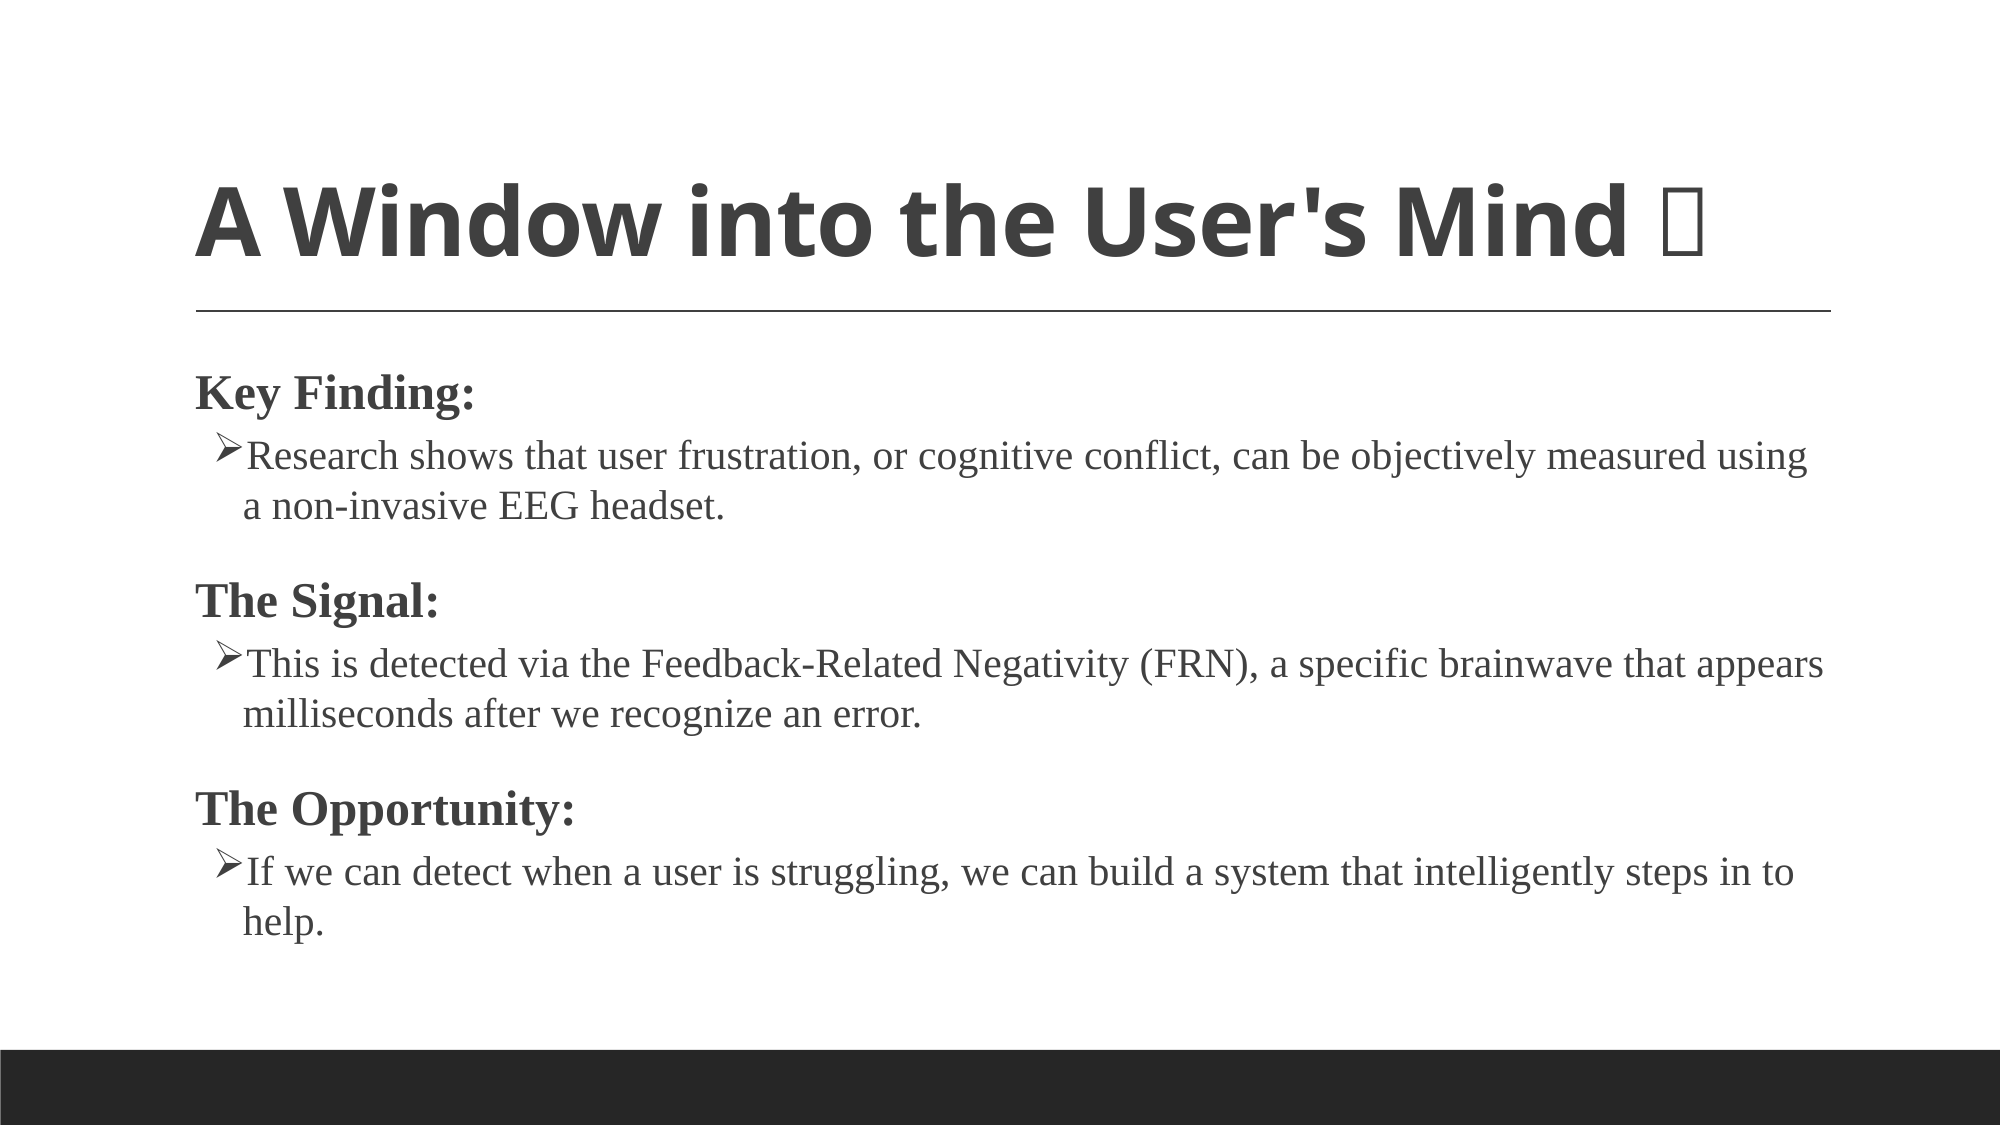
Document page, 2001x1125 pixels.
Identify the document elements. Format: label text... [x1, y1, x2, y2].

list Key Finding: Research shows that user frustration, or cognitive conflict, can be objectively measured using a non-invasive EEG headset. The Signal: This is detected via the Feedback-Related Negativity (FRN), a specific brainwave that appears milliseconds after we recognize an error. The Opportunity: If we can detect when a user is struggling, we can build a system that intelligently steps in to help. [180, 345, 1830, 963]
title A Window into the User's Mind 🧠 [180, 47, 1830, 285]
